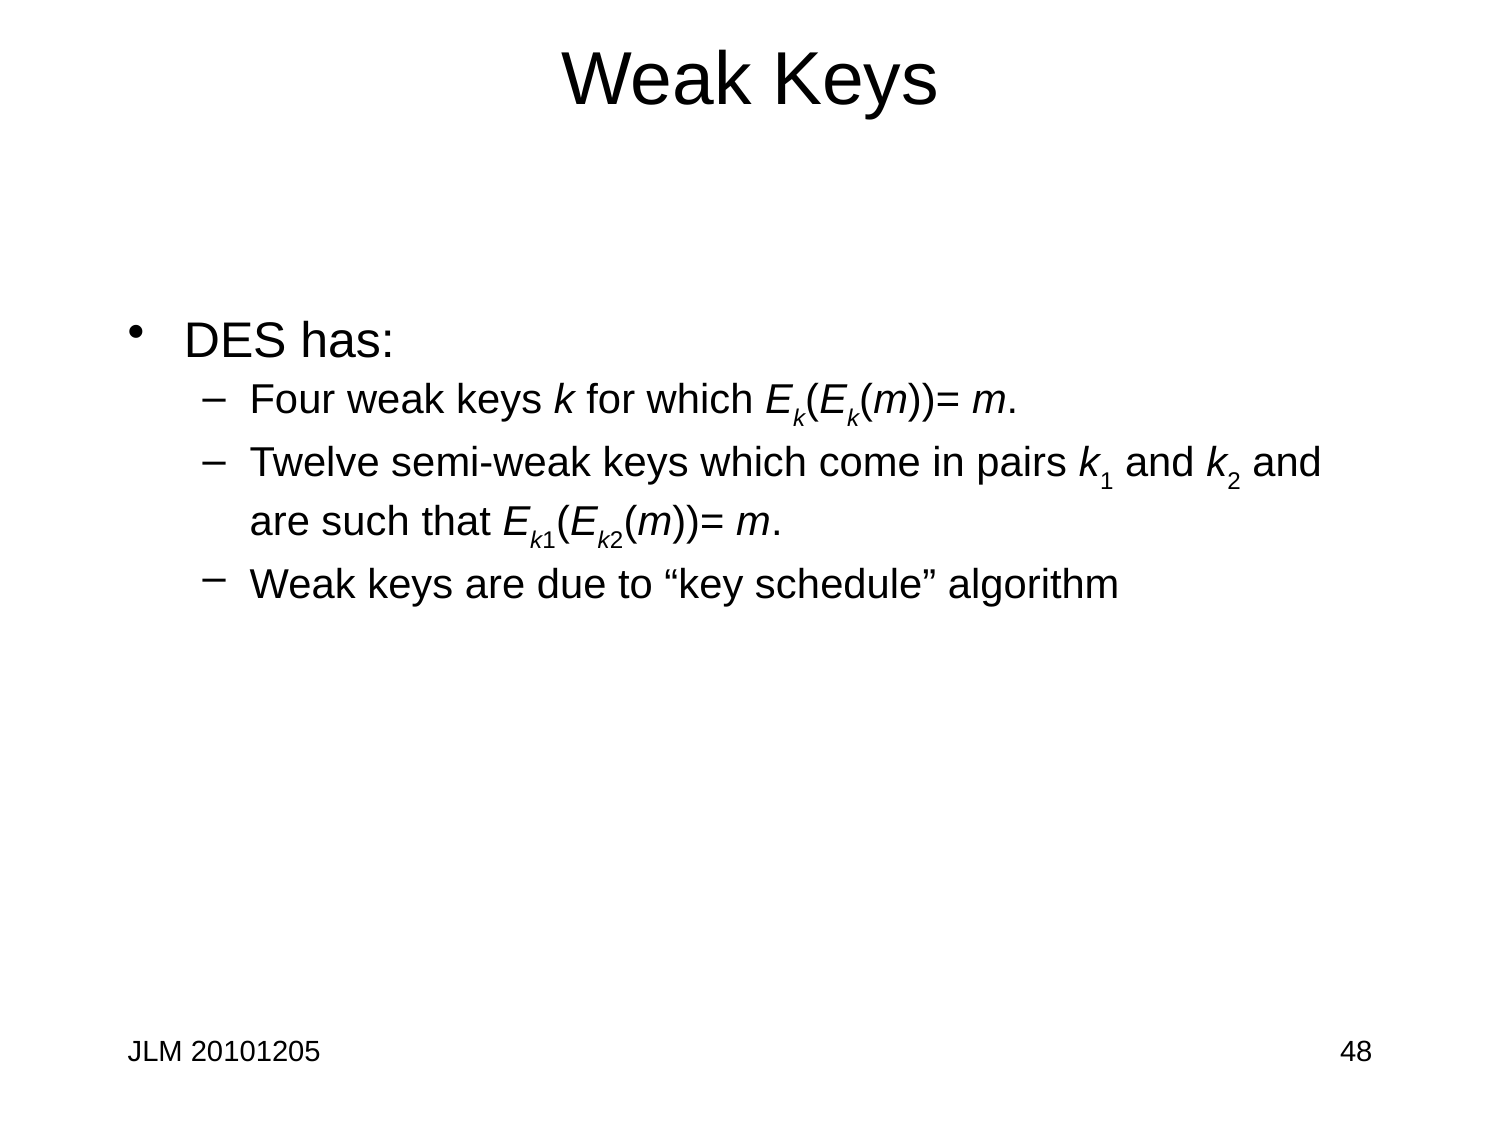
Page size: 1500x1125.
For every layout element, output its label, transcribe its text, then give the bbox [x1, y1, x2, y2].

title Weak Keys [112, 12, 1388, 138]
slide_number 48 [1074, 1024, 1388, 1101]
slide_number JLM 20101205 [111, 1024, 426, 1101]
list DES has: Four weak keys k for which Ek(Ek(m))= m. Twelve semi-weak keys which come in pairs k1 and k2 and are such that Ek1(Ek2(m))= m. Weak keys are due to “key schedule” algorithm [112, 299, 1388, 838]
